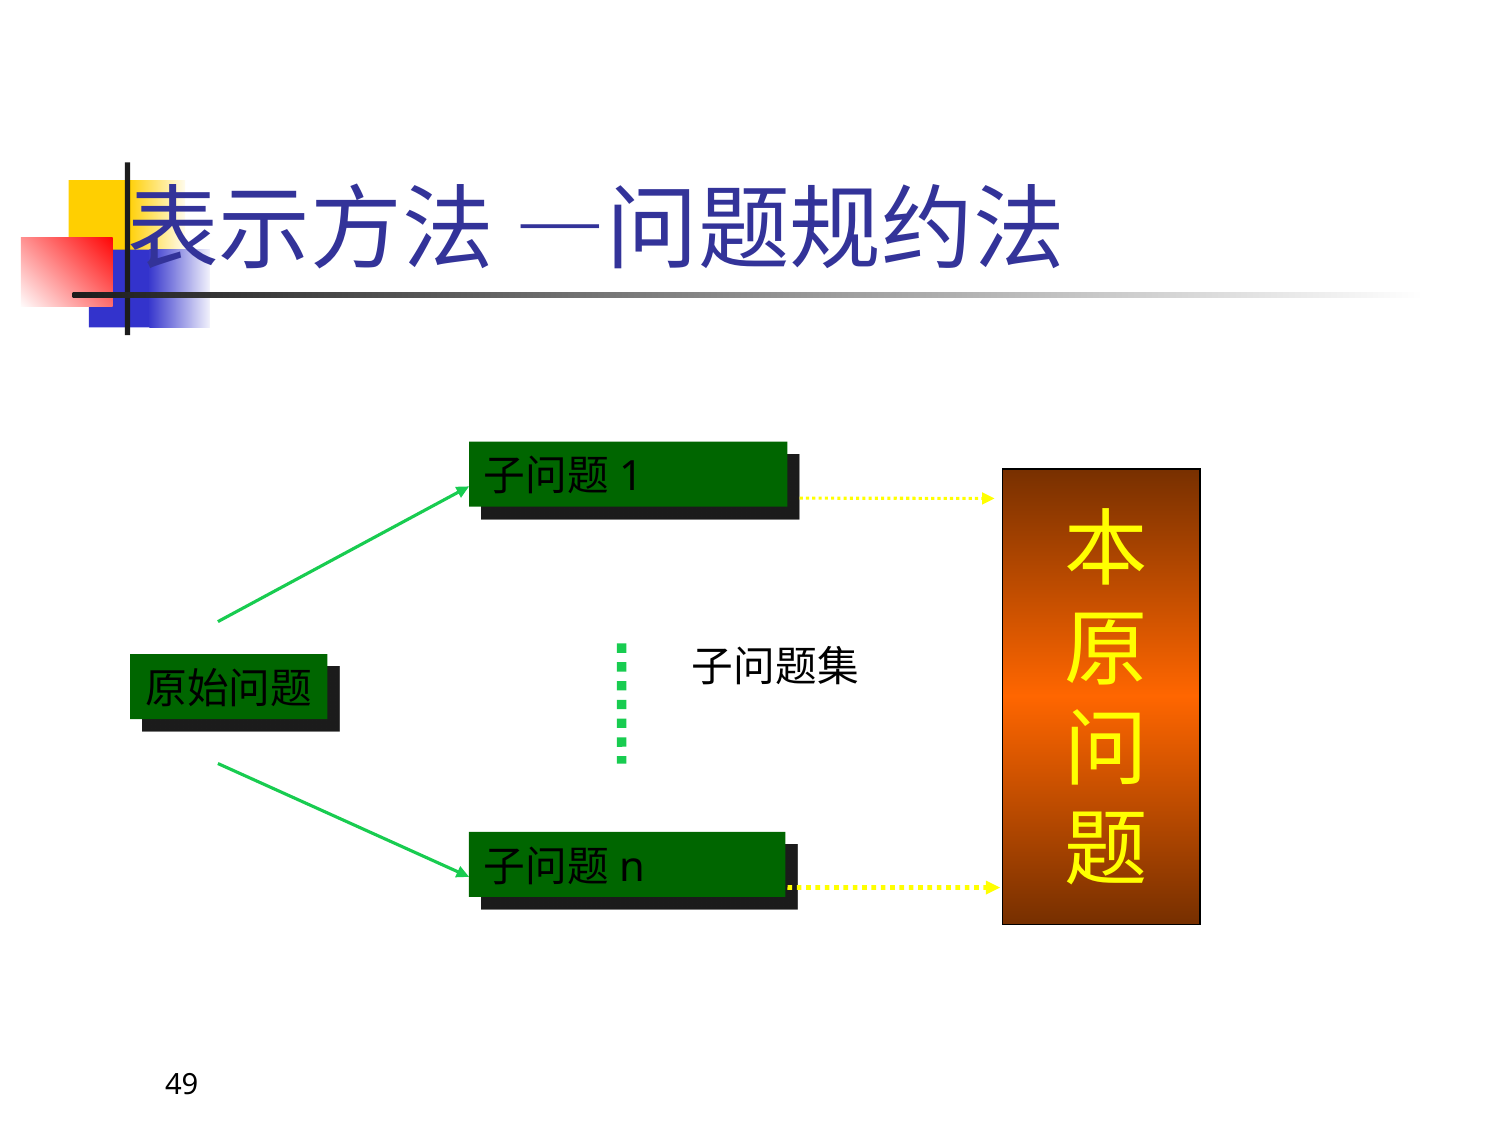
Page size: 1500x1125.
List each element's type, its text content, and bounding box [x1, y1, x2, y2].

slide_number 49 [149, 1037, 463, 1113]
title 表示方法 —问题规约法 [112, 137, 1438, 288]
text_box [113, 437, 1201, 925]
